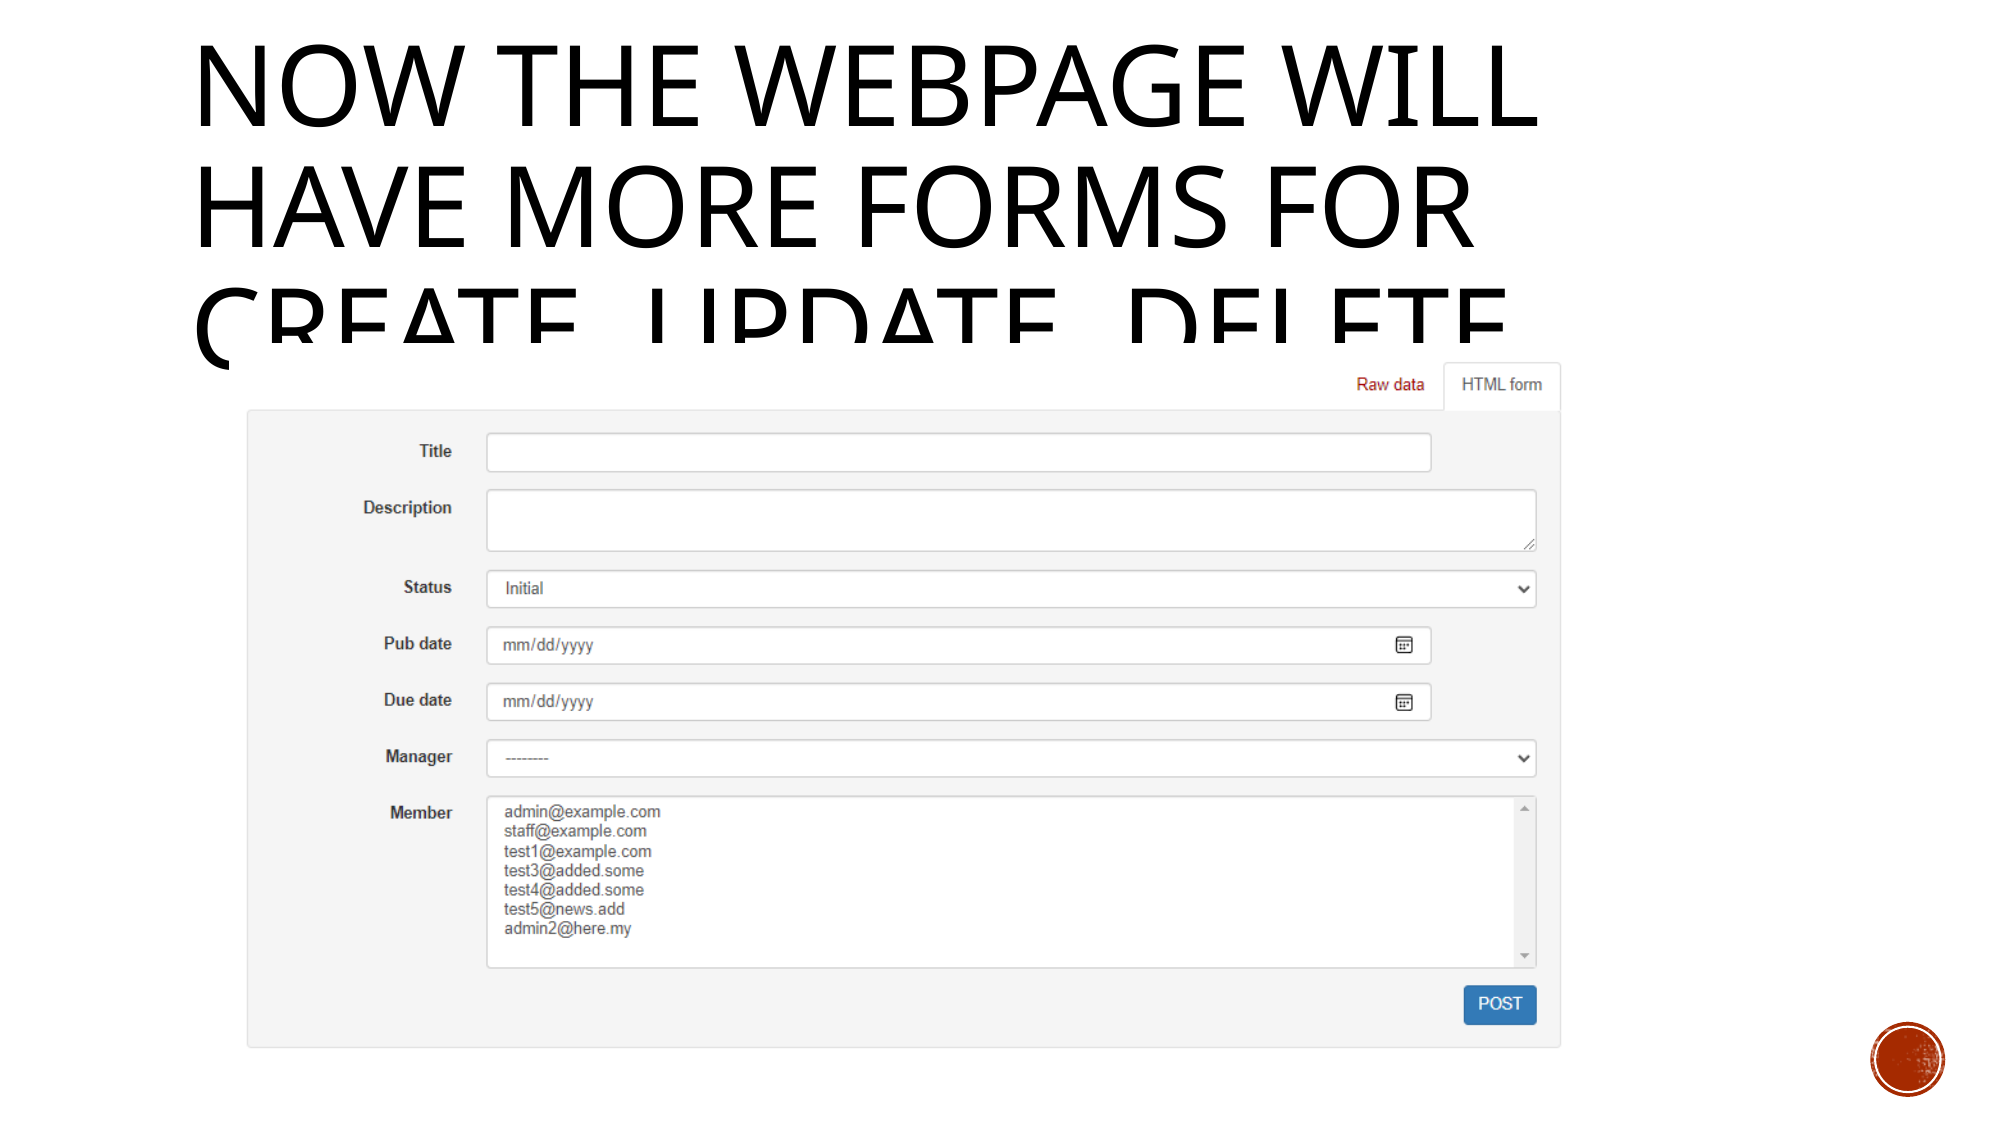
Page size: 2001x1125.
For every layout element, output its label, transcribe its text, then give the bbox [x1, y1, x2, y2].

title Now the webpage will have more forms for create, update, delete [175, 79, 1826, 344]
picture [229, 343, 1610, 1088]
